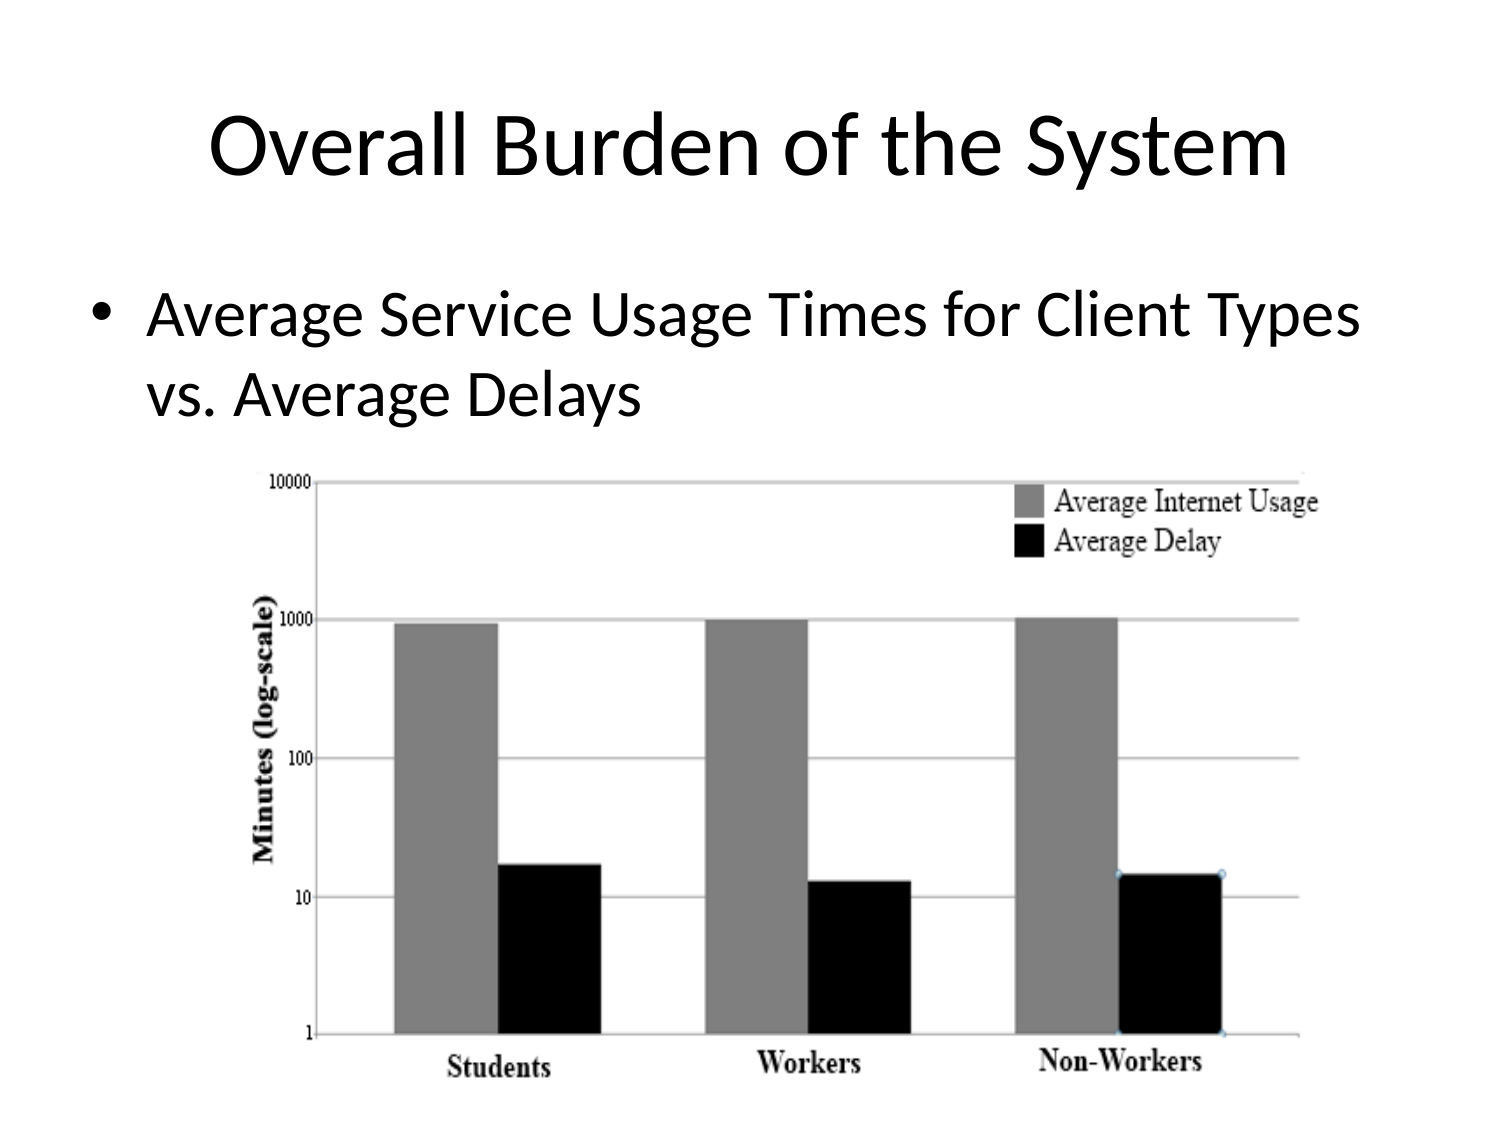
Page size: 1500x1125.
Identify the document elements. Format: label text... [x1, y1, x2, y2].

list Average Service Usage Times for Client Types vs. Average Delays [75, 262, 1425, 446]
picture [245, 433, 1372, 1086]
title Overall Burden of the System [75, 45, 1425, 233]
